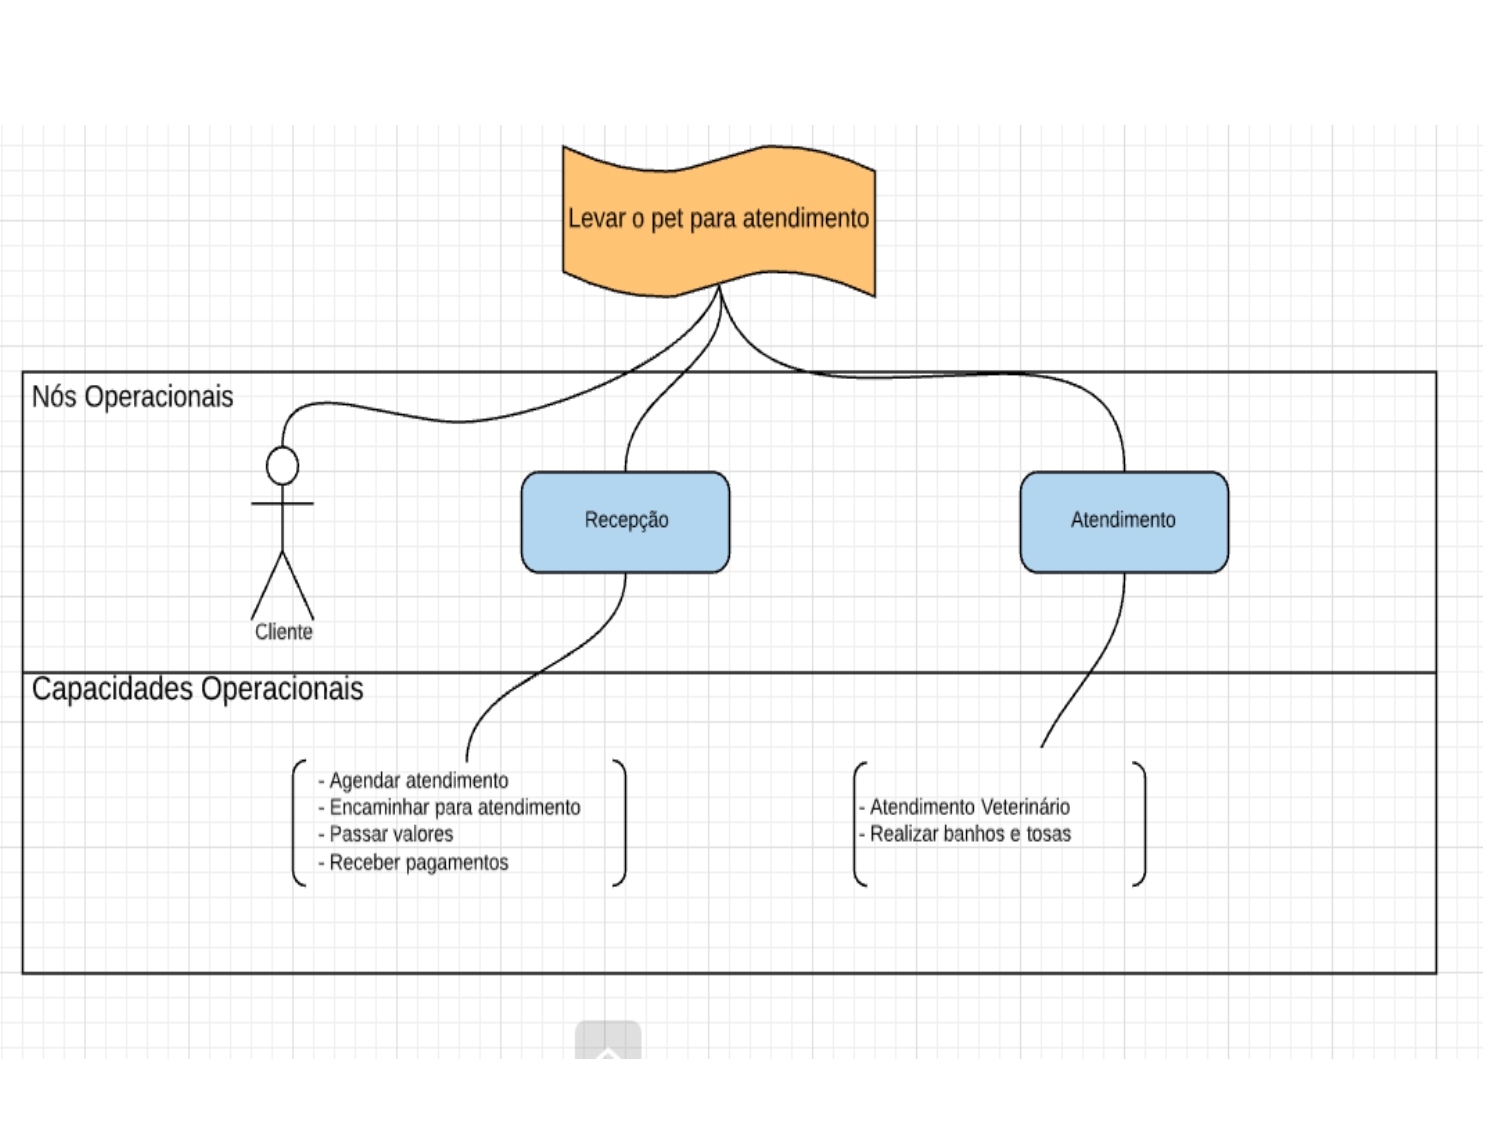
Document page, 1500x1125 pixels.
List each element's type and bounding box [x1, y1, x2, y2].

picture [0, 125, 1483, 1059]
